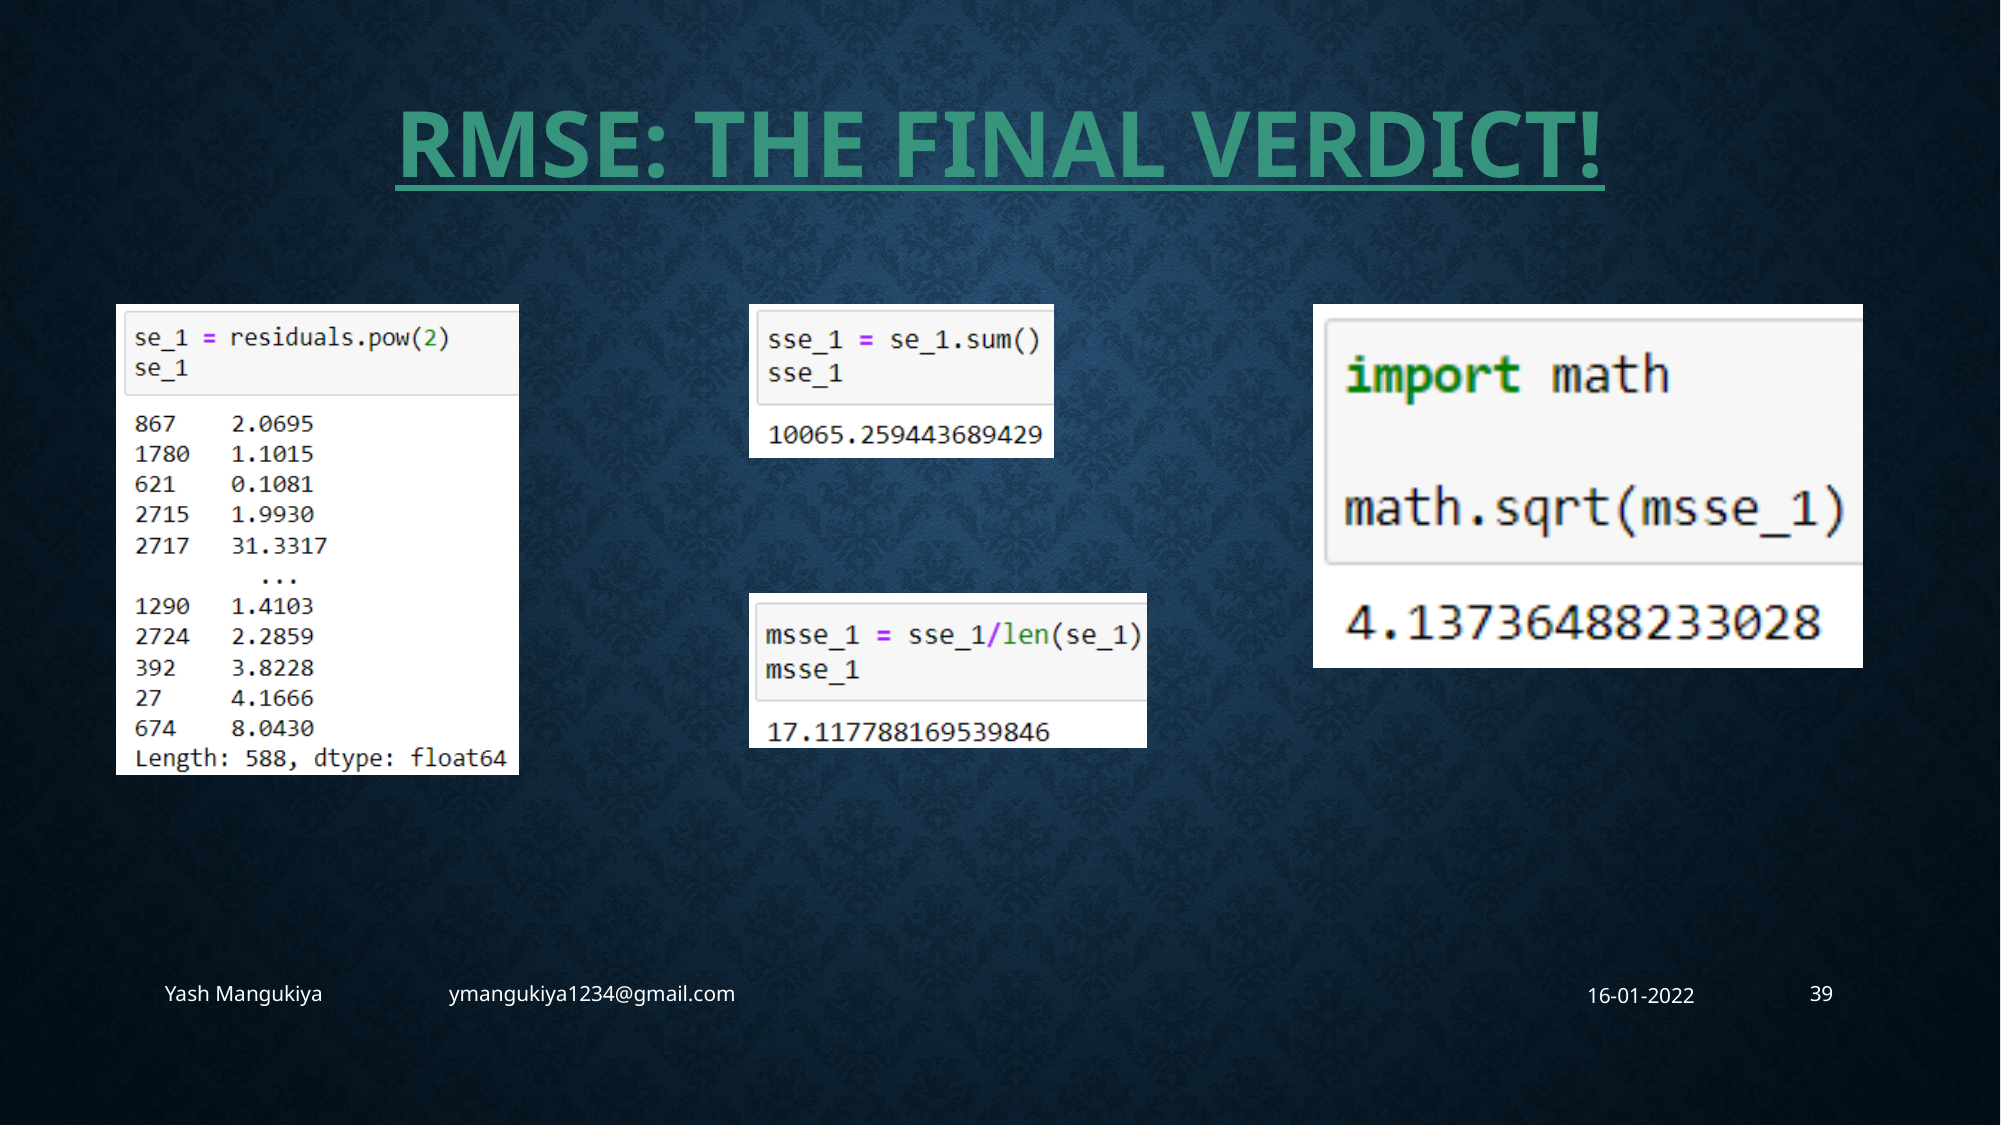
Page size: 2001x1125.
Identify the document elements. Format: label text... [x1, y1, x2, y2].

picture [1313, 303, 1863, 669]
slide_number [1259, 965, 1710, 1025]
slide_number 39 [1724, 965, 1849, 1025]
picture [748, 593, 1147, 748]
footer Yash Mangukiya ymangukiya1234@gmail.com [149, 965, 1245, 1025]
picture [748, 303, 1054, 459]
title RMSE: the final verdict! [150, 39, 1850, 257]
picture [115, 303, 520, 775]
